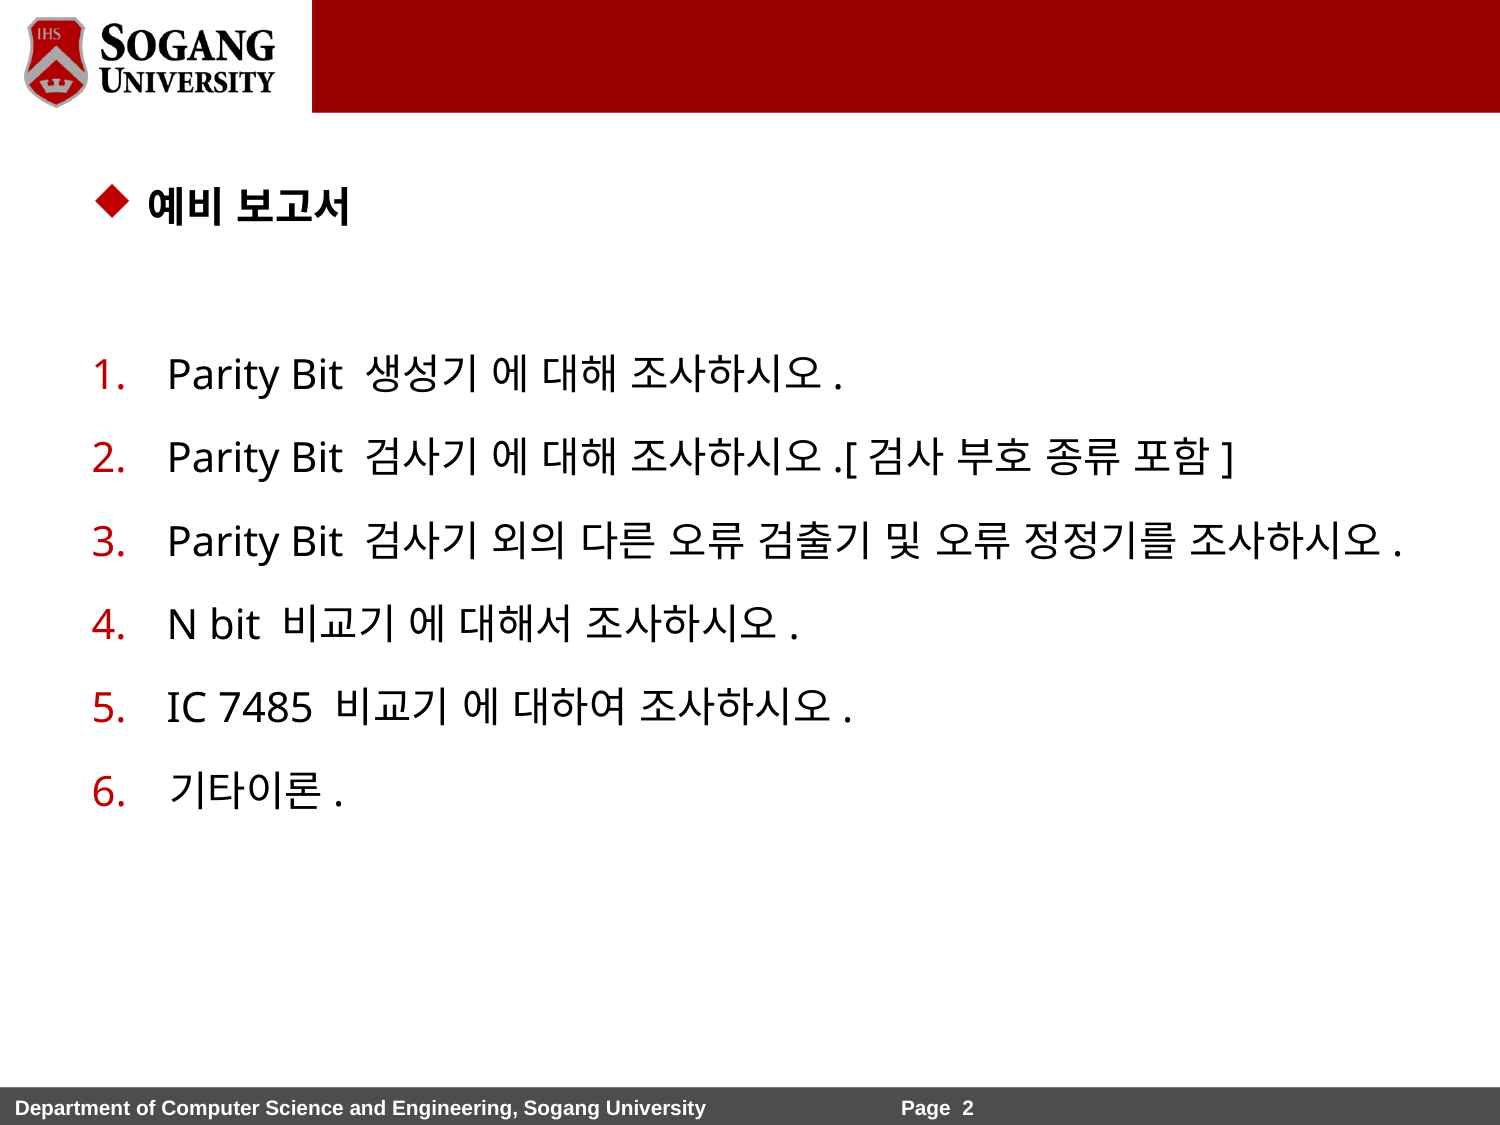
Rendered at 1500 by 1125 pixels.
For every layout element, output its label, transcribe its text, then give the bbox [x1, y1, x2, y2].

picture [99, 23, 275, 93]
picture [24, 17, 88, 108]
text_box 예비 보고서 Parity Bit 생성기 에 대해 조사하시오. Parity Bit 검사기 에 대해 조사하시오.[검사 부호 종류 포함] Parity Bit 검사기 외의 다른 오류 검출기 및 오류 정정기를 조사하시오. N bit 비교기 에 대해서 조사하시오. IC 7485 비교기 에 대하여 조사하시오. 6. 기타이론. [76, 148, 1483, 1071]
